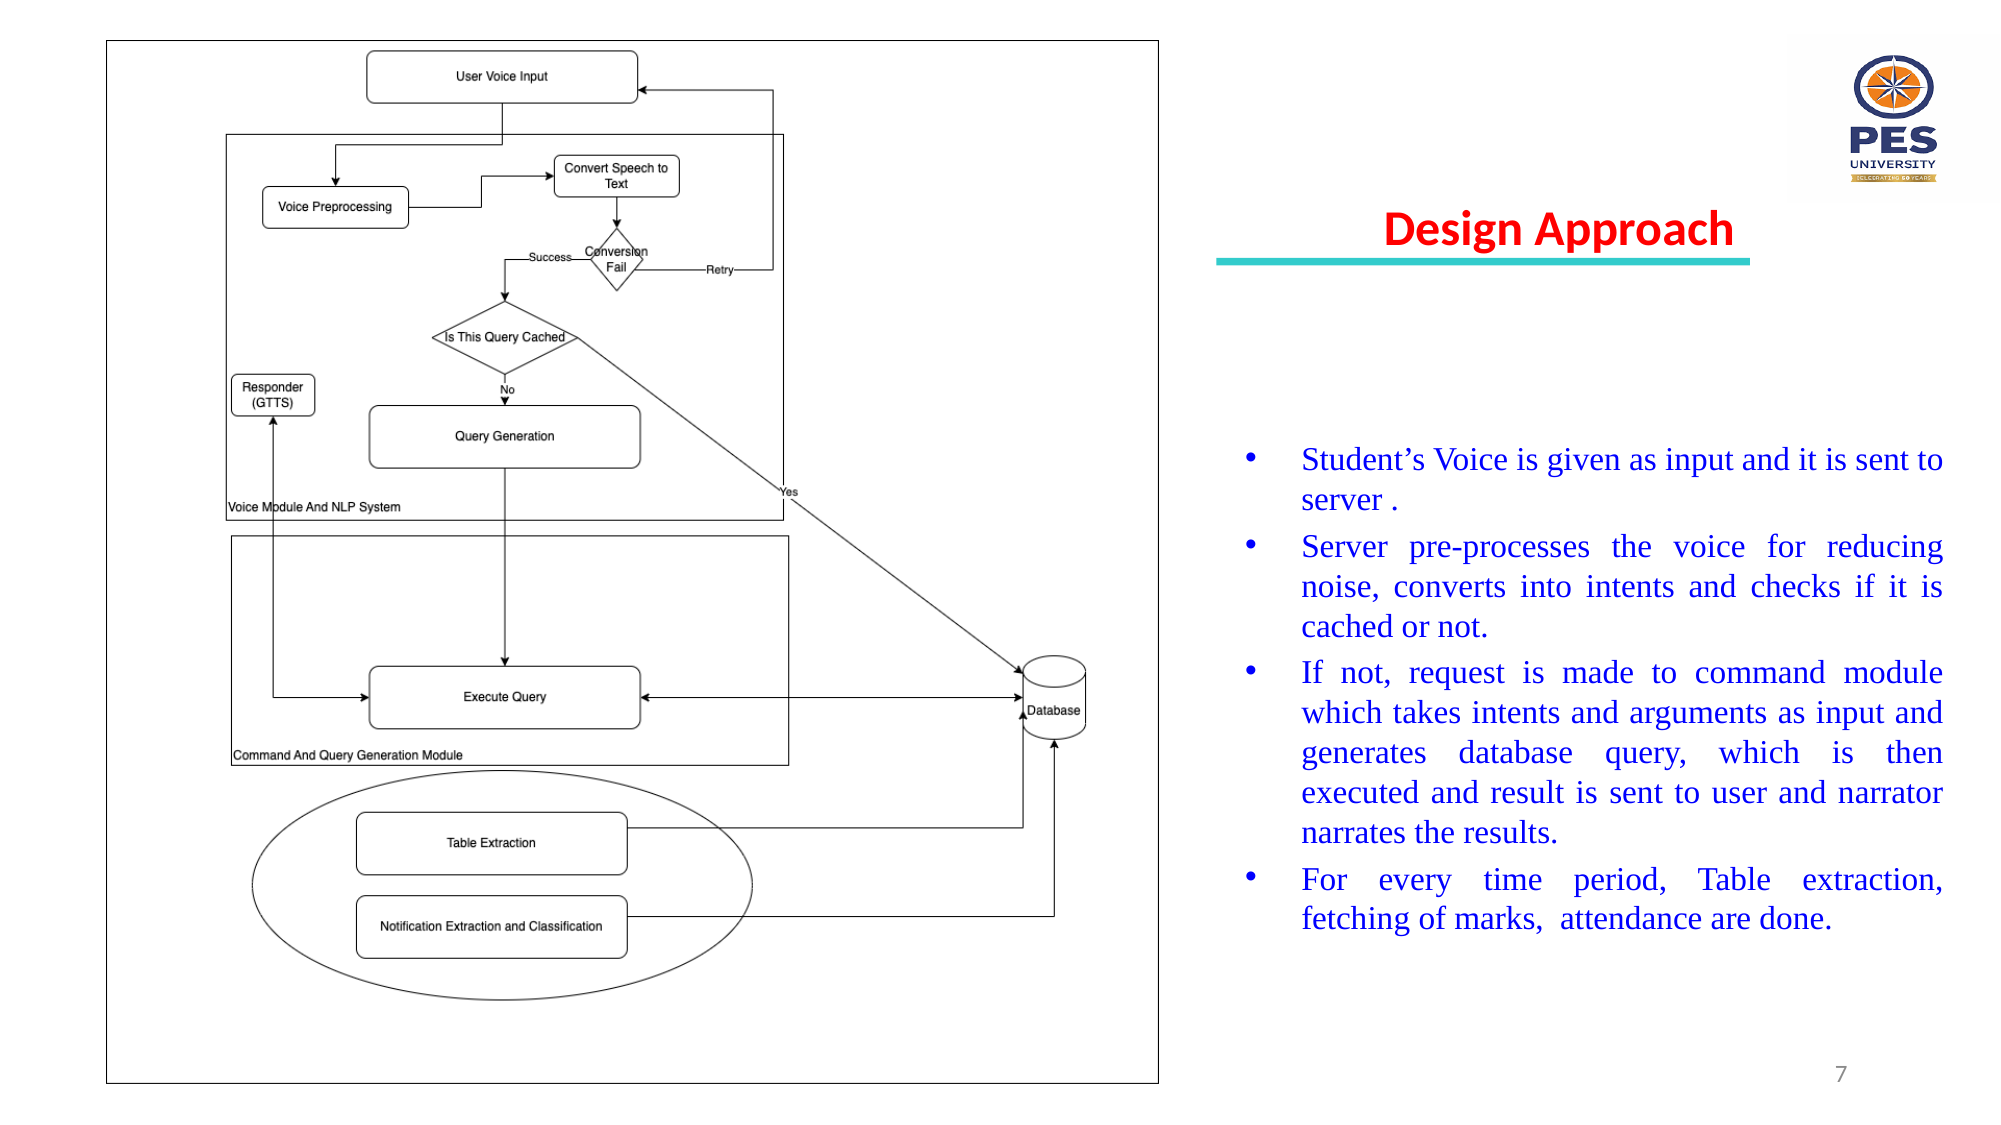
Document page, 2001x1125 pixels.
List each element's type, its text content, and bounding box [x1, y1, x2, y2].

picture [1787, 34, 2000, 203]
text_box Design Approach [1195, 187, 1750, 264]
picture [106, 40, 1159, 1085]
text_box Student’s Voice is given as input and it is sent to server . Server pre-processes the voice for reducing noise, converts into intents and checks if it is cached or not. If not, request is made to command module which takes intents and arguments as input and generates database query, which is then executed and result is sent to user and narrator narrates the results. For every time period, Table extraction, fetching of marks, attendance are done. [1173, 299, 1960, 1075]
slide_number 7 [1412, 1042, 1863, 1103]
